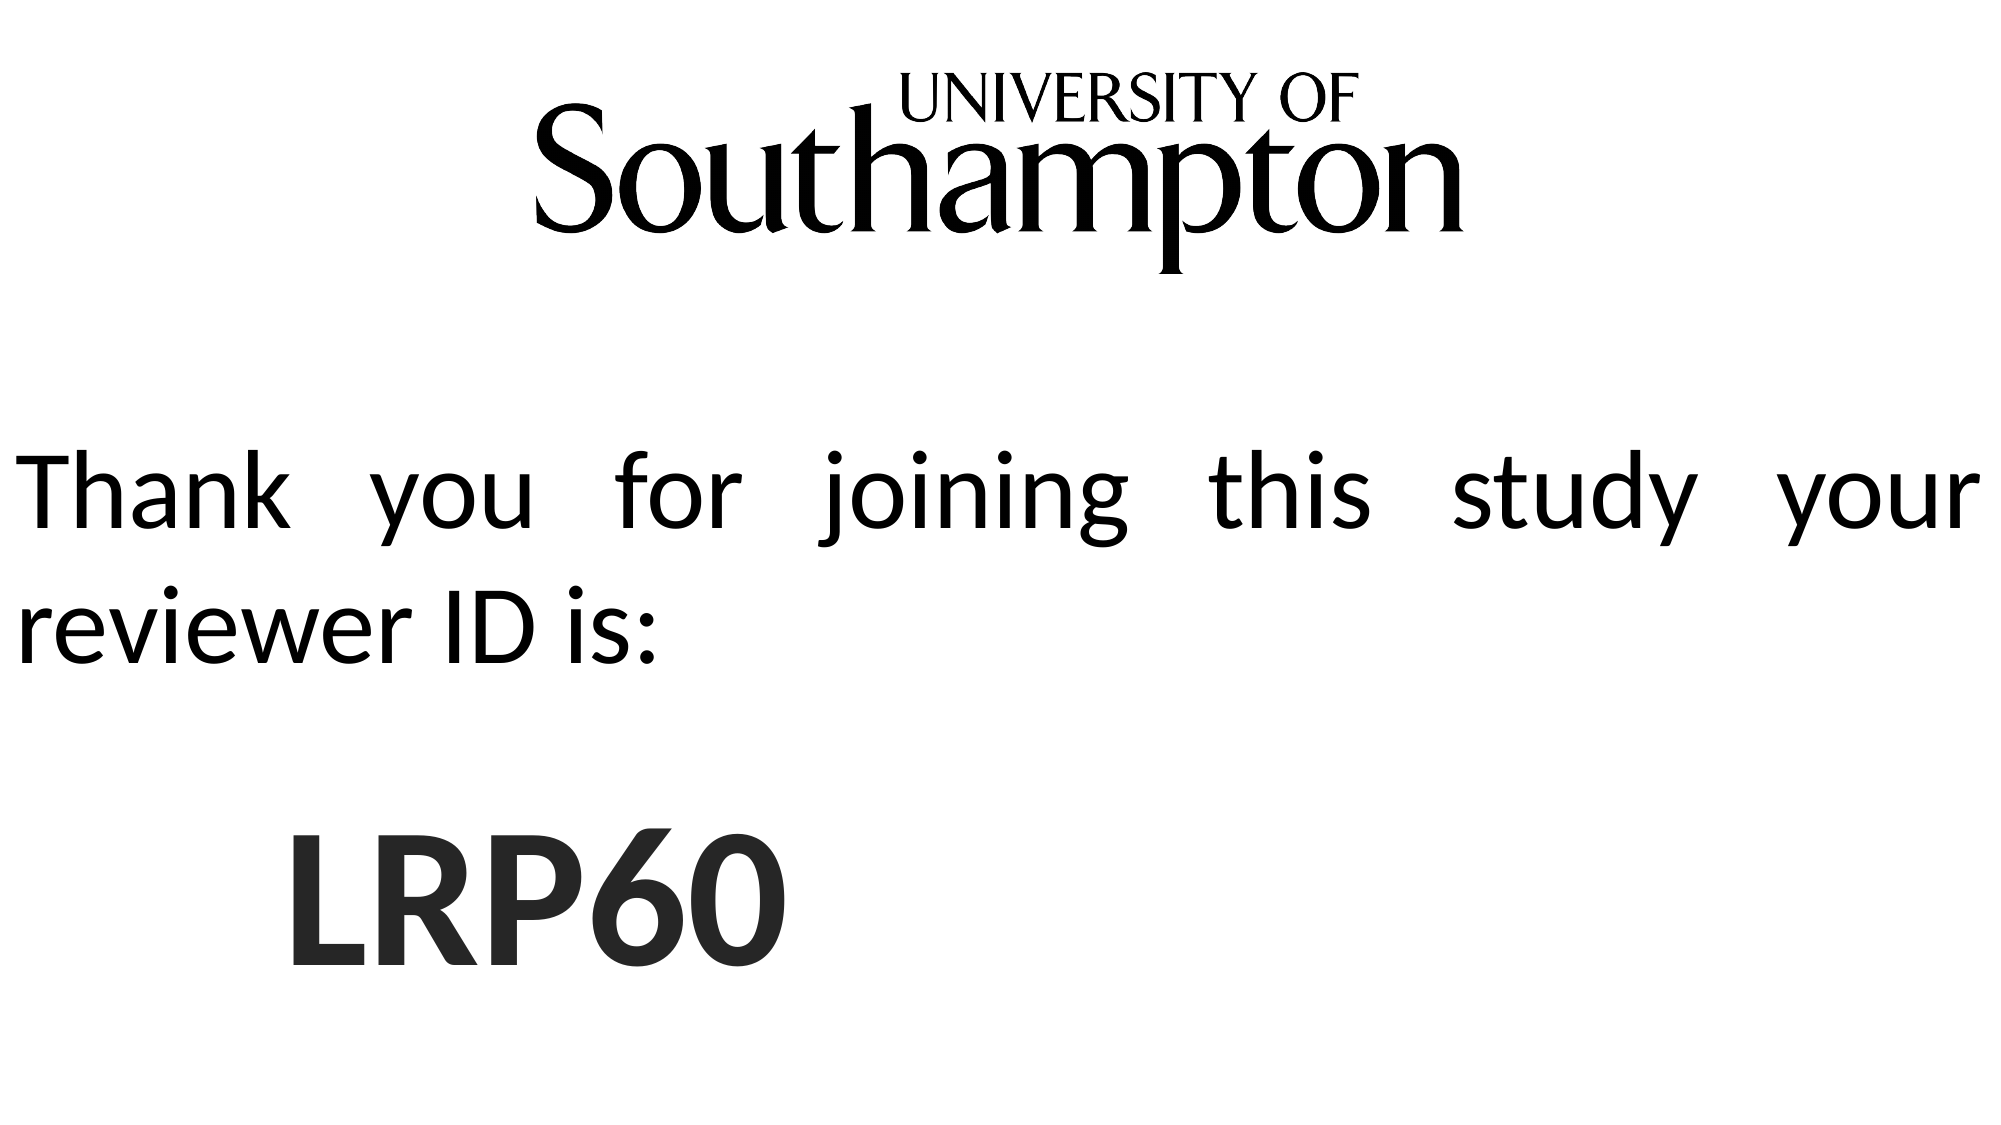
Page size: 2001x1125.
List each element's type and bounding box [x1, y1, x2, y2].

text_box [0, 72, 2000, 1016]
